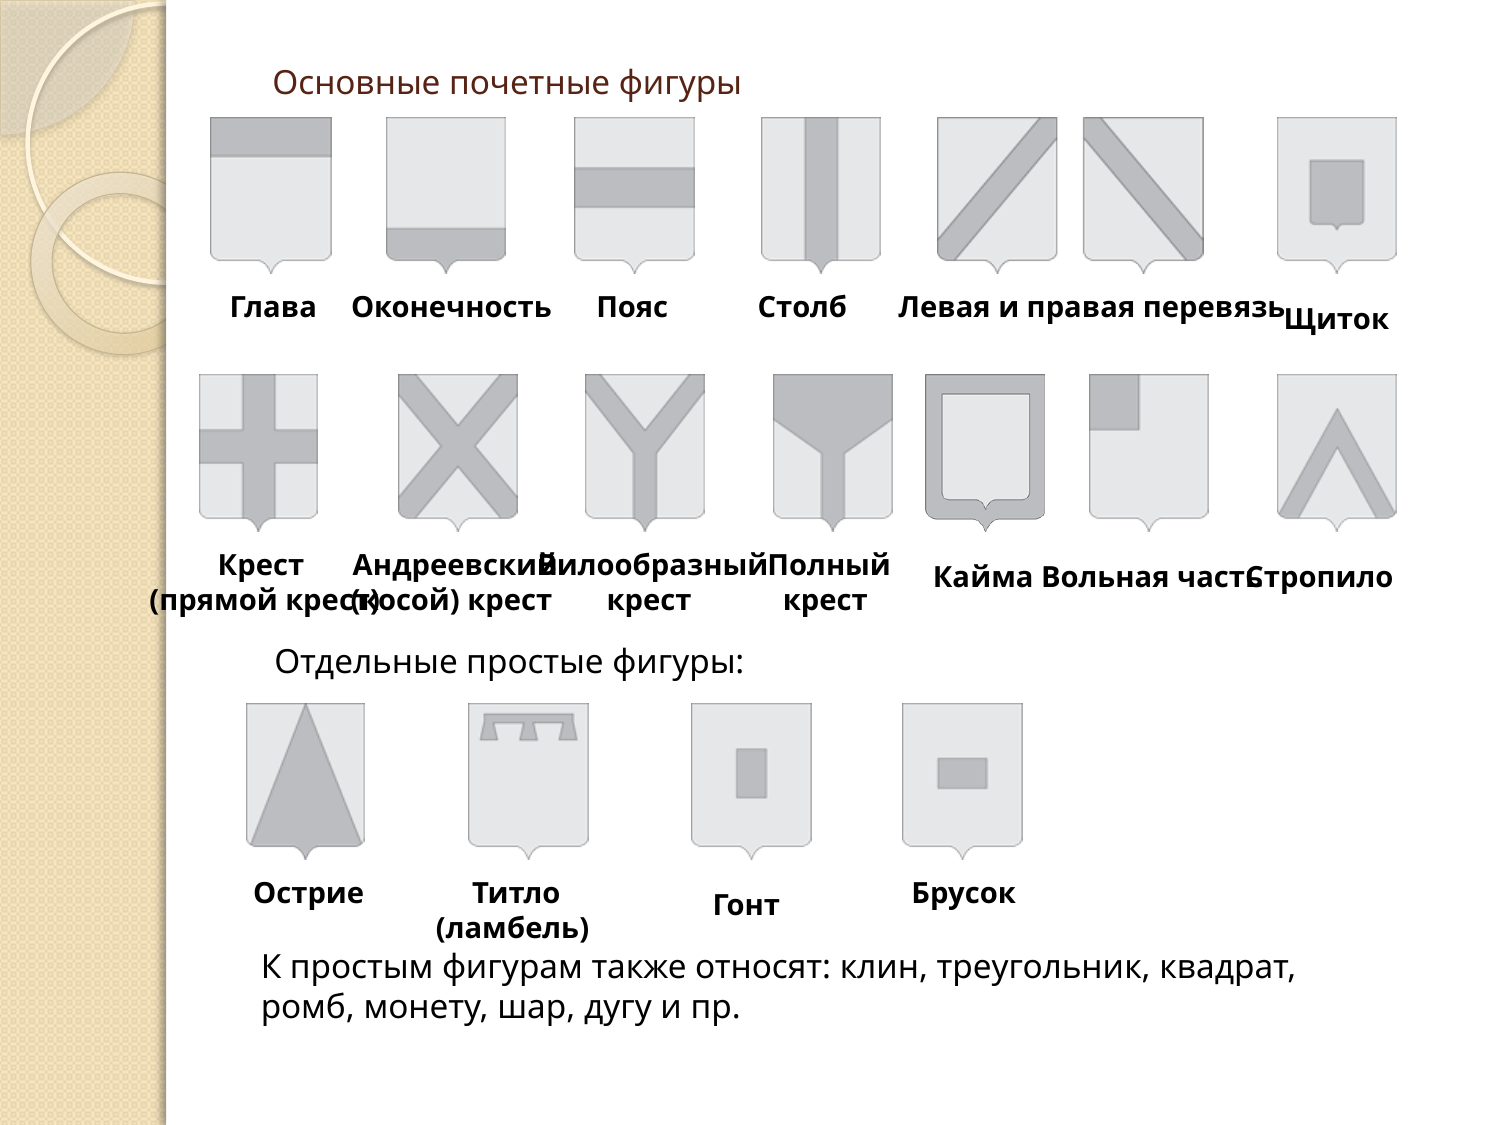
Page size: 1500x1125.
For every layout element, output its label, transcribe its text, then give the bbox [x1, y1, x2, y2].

picture [198, 374, 319, 532]
text_box Вольная часть [1049, 550, 1230, 601]
picture [245, 702, 366, 860]
text_box Полный крест [784, 538, 906, 624]
text_box Гонт [697, 878, 803, 929]
picture [937, 116, 1204, 274]
text_box Столб [742, 281, 870, 332]
picture [210, 116, 332, 274]
text_box Кайма [917, 550, 1049, 601]
picture [761, 116, 881, 274]
title Основные почетные фигуры [257, 45, 1466, 118]
picture [386, 116, 506, 274]
text_box Щиток [1268, 292, 1412, 343]
text_box Вилообразный крест [522, 538, 784, 624]
picture [398, 374, 518, 532]
picture [925, 374, 1045, 532]
list Отдельные простые фигуры: [246, 632, 1454, 704]
picture [585, 374, 705, 532]
text_box К простым фигурам также относят: клин, треугольник, квадрат, ромб, монету, шар, дугу и пр. [246, 937, 1407, 1032]
text_box Левая и правая перевязь [883, 281, 1309, 332]
text_box Острие [238, 867, 380, 918]
picture [1277, 374, 1397, 532]
picture [691, 702, 812, 860]
text_box Глава [214, 281, 340, 332]
picture [1089, 374, 1209, 532]
text_box Пояс [581, 283, 691, 332]
picture [468, 702, 590, 860]
picture [573, 116, 695, 274]
picture [1277, 116, 1397, 274]
picture [773, 374, 893, 532]
text_box Титло (ламбель) [420, 867, 612, 952]
picture [902, 702, 1023, 860]
text_box Андреевский (косой) крест [335, 538, 522, 624]
text_box Оконечность [340, 281, 575, 332]
text_box Стропило [1230, 550, 1416, 601]
text_box Брусок [896, 867, 1039, 918]
text_box Крест (прямой крест) [134, 538, 335, 624]
